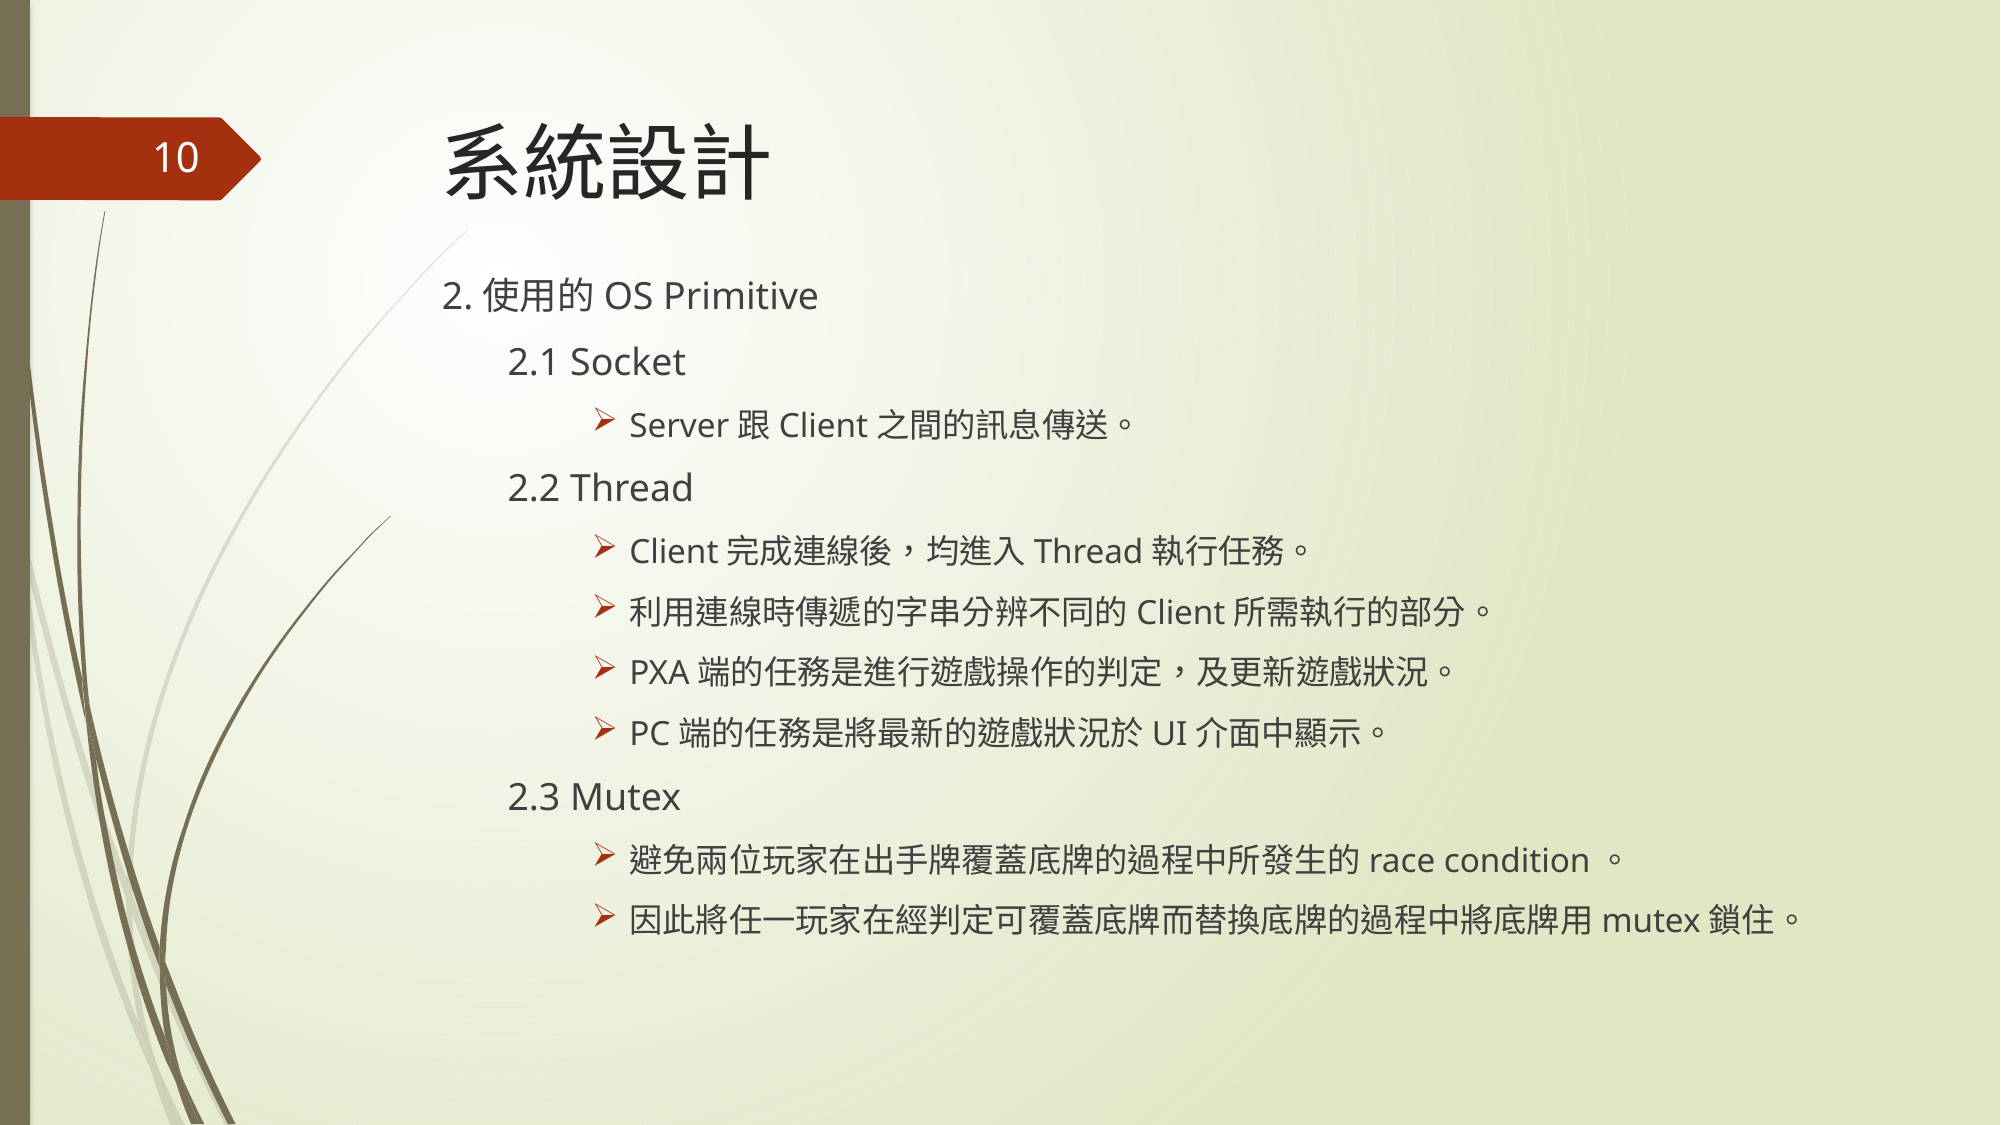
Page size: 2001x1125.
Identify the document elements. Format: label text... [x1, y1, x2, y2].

title 系統設計 [425, 102, 1888, 313]
slide_number 10 [87, 138, 216, 190]
list 2.使用的OS Primitive 2.1 Socket Server跟Client之間的訊息傳送。 2.2 Thread Client完成連線後，均進入Thread執行任務。 利用連線時傳遞的字串分辨不同的Client所需執行的部分。 PXA端的任務是進行遊戲操作的判定，及更新遊戲狀況。 PC端的任務是將最新的遊戲狀況於UI介面中顯示。 2.3 Mutex 避免兩位玩家在出手牌覆蓋底牌的過程中所發生的race condition。 因此將任一玩家在經判定可覆蓋底牌而替換底牌的過程中將底牌用mutex鎖住。 [426, 264, 1890, 1035]
text_box [25, 0, 495, 138]
